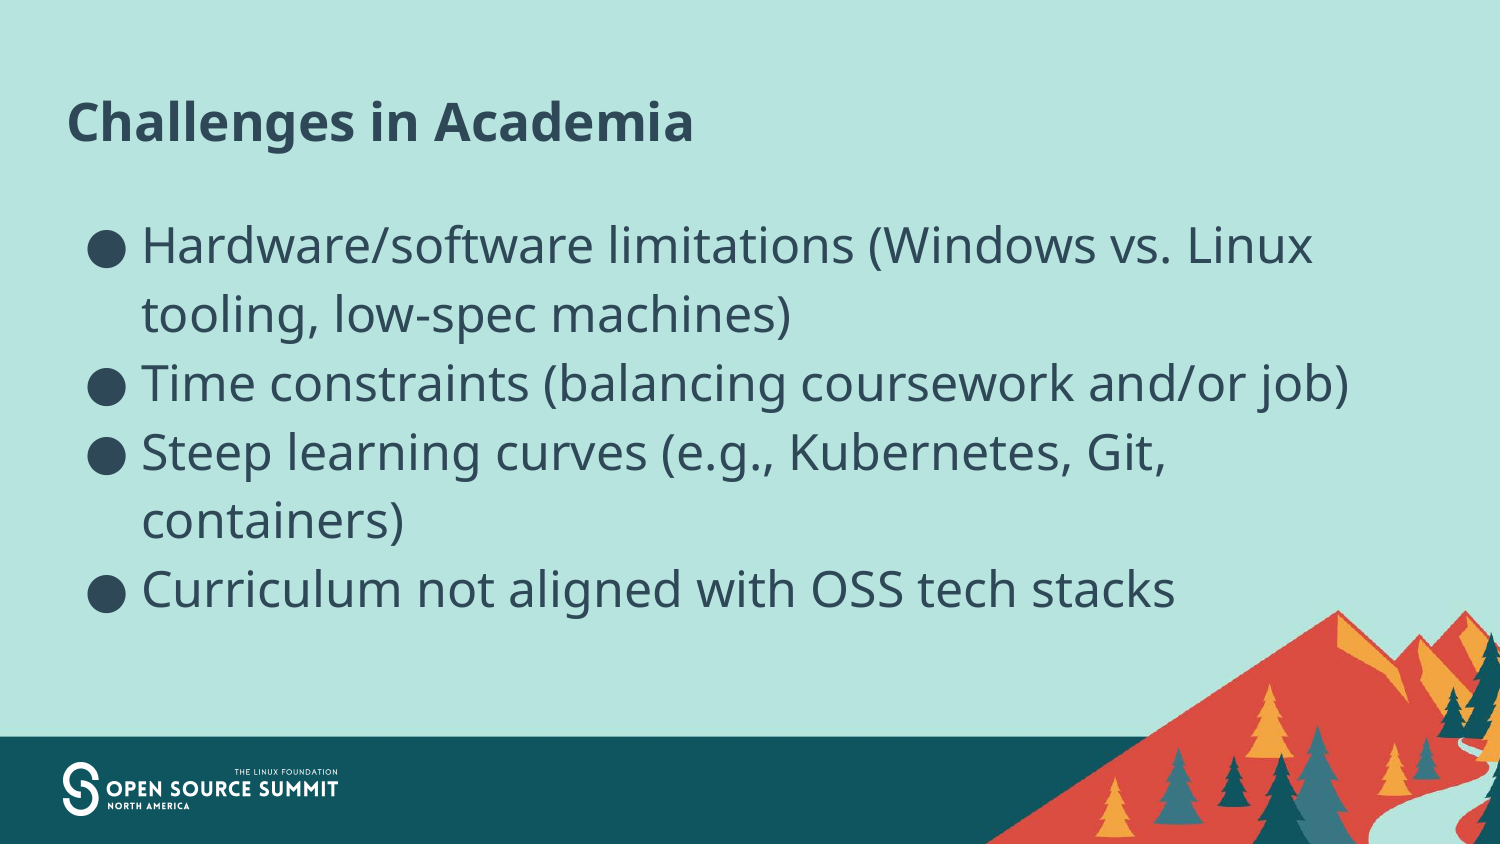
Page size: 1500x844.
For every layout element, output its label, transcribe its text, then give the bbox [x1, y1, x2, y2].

picture [0, 0, 1500, 844]
list Hardware/software limitations (Windows vs. Linux tooling, low-spec machines) Time constraints (balancing coursework and/or job) Steep learning curves (e.g., Kubernetes, Git, containers) Curriculum not aligned with OSS tech stacks [51, 189, 1449, 734]
title Challenges in Academia [51, 72, 1449, 167]
